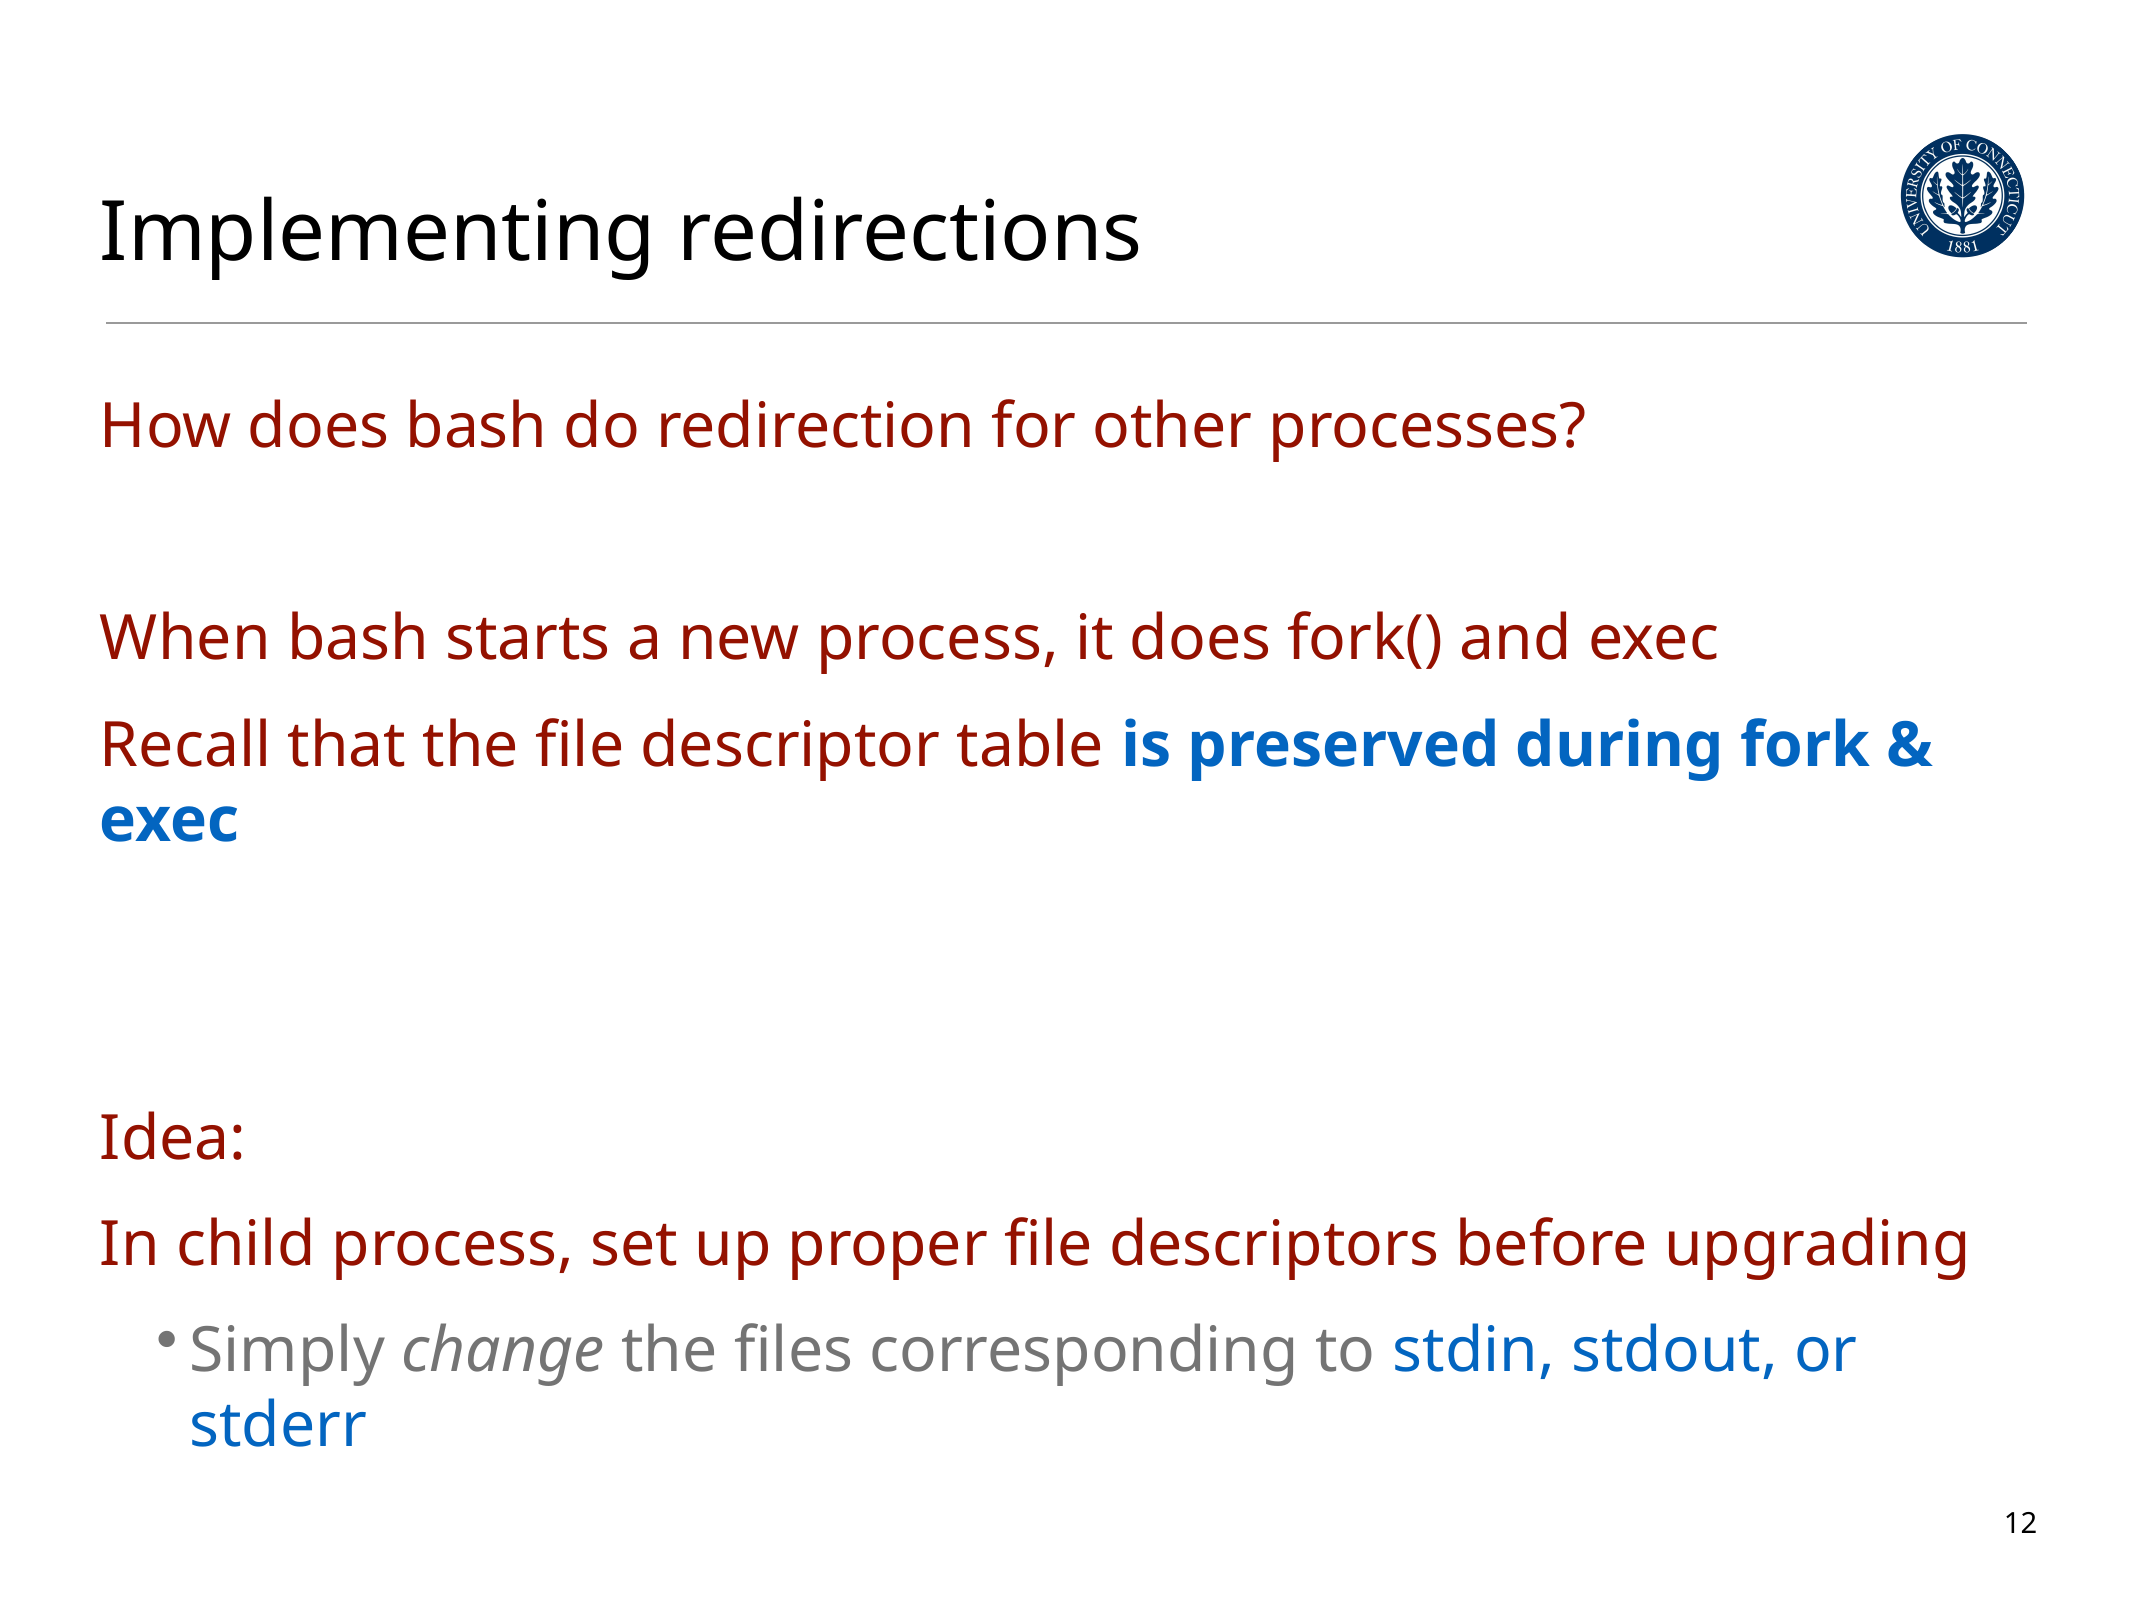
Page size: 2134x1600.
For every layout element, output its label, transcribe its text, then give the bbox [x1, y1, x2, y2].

picture [1900, 133, 2025, 259]
list How does bash do redirection for other processes? When bash starts a new process, it does fork() and exec Recall that the file descriptor table is preserved during fork & exec Idea: In child process, set up proper file descriptors before upgrading Simply change the files corresponding to stdin, stdout, or stderr [93, 378, 2041, 1457]
title Implementing redirections [93, 53, 2041, 284]
slide_number 12 [1996, 1497, 2045, 1544]
